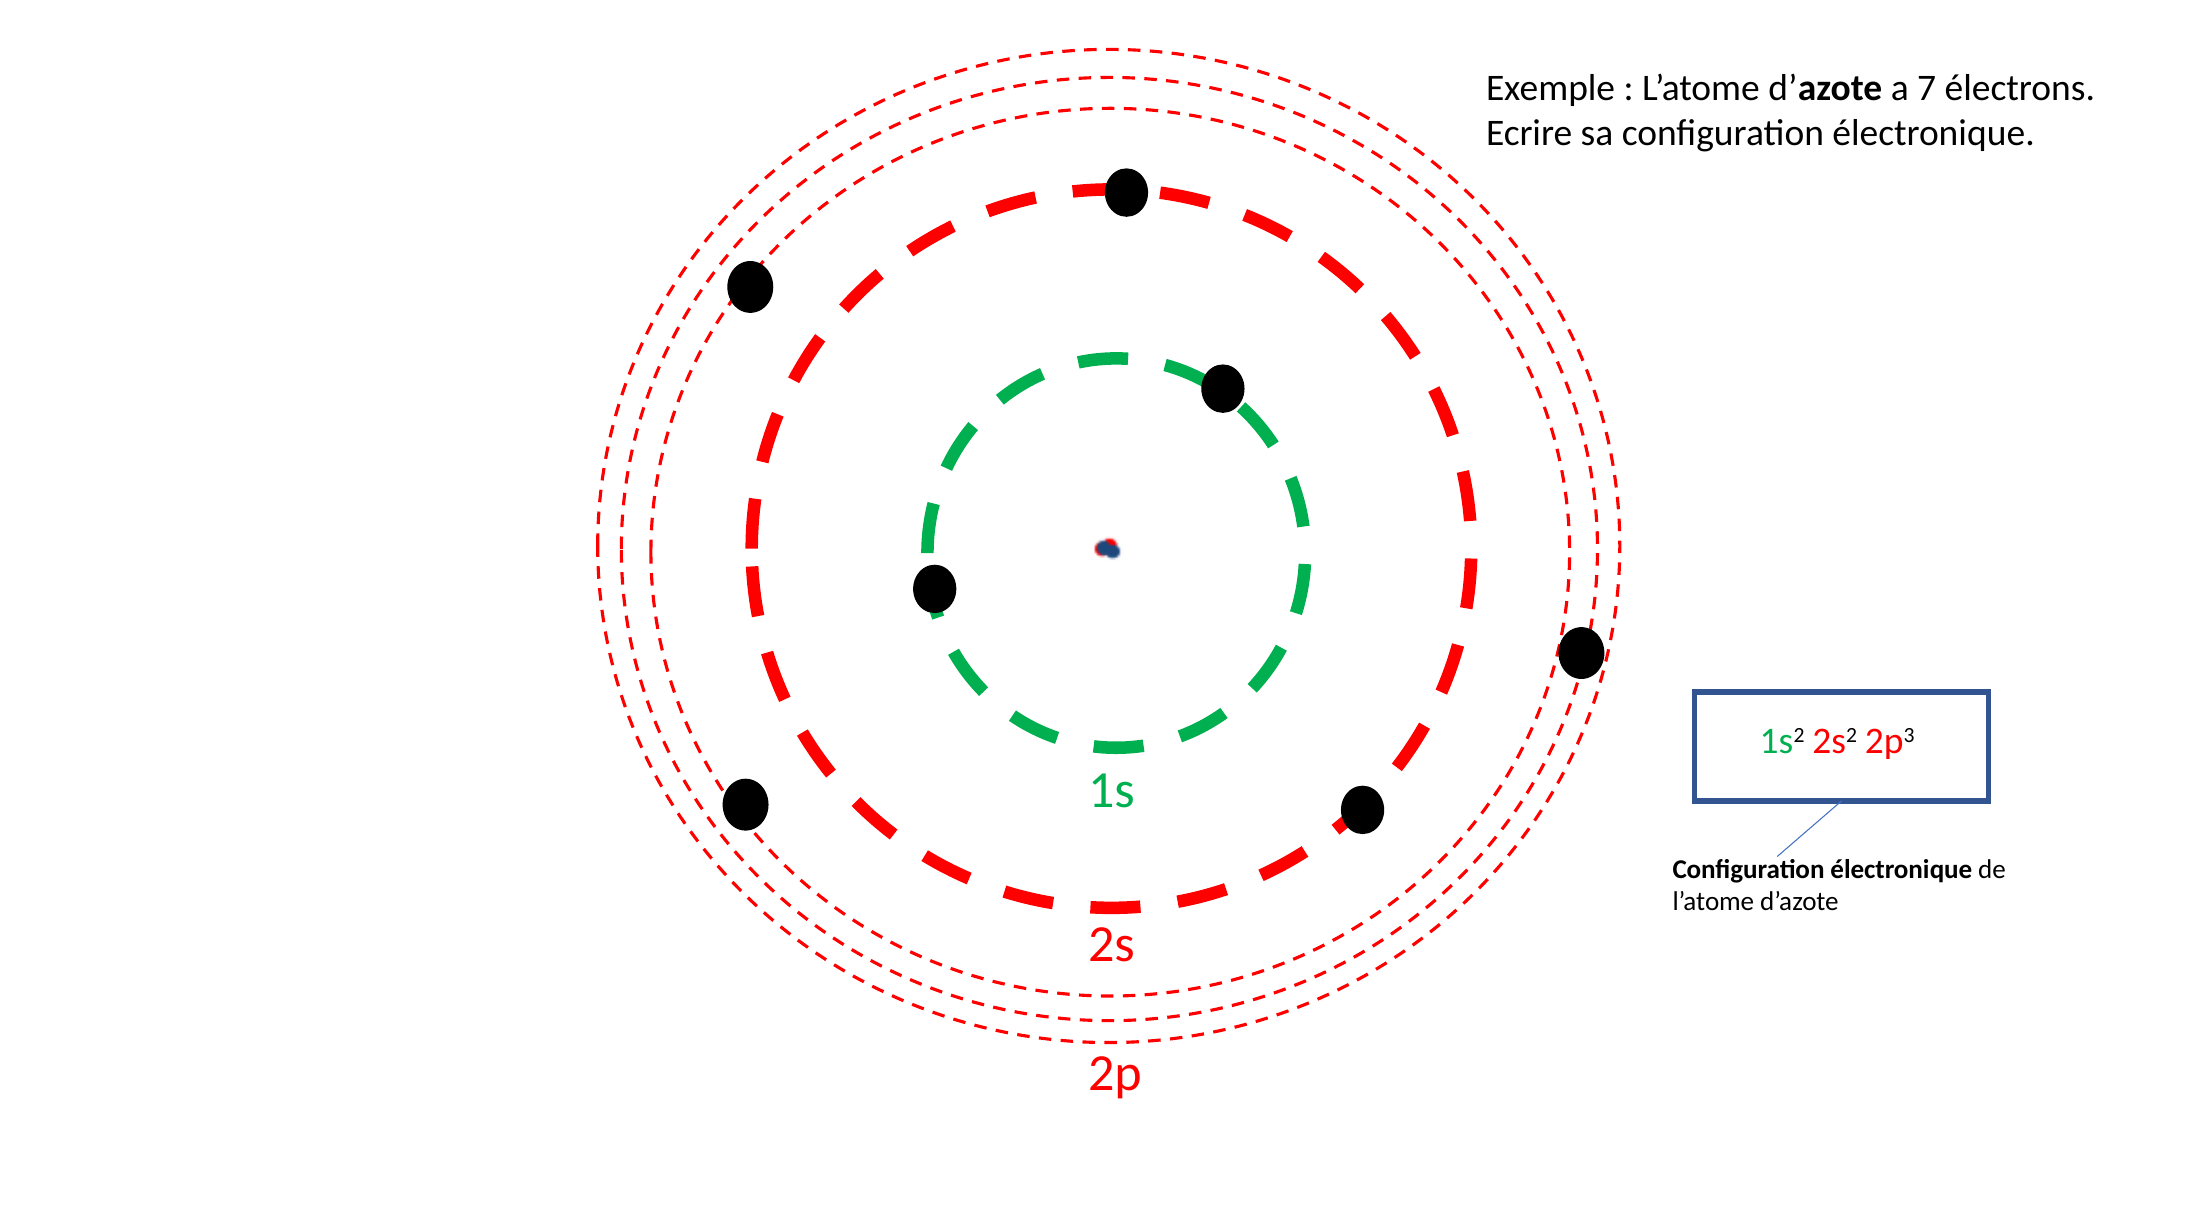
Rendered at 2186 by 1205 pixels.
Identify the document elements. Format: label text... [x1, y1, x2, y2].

text_box 2p [1073, 1031, 1160, 1109]
picture [1050, 496, 1160, 614]
text_box [750, 188, 1473, 909]
text_box [1694, 691, 1990, 802]
text_box [721, 777, 770, 832]
text_box Exemple : L’atome d’azote a 7 électrons. Ecrire sa configuration électronique. [1471, 55, 2124, 161]
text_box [1777, 800, 1842, 857]
text_box Configuration électronique de l’atome d’azote [1657, 843, 2054, 924]
text_box [620, 76, 1599, 1022]
text_box [912, 563, 958, 615]
text_box [1339, 784, 1386, 836]
text_box [1103, 167, 1150, 218]
text_box [726, 259, 775, 314]
text_box [596, 48, 1621, 1042]
text_box [1557, 626, 1606, 680]
